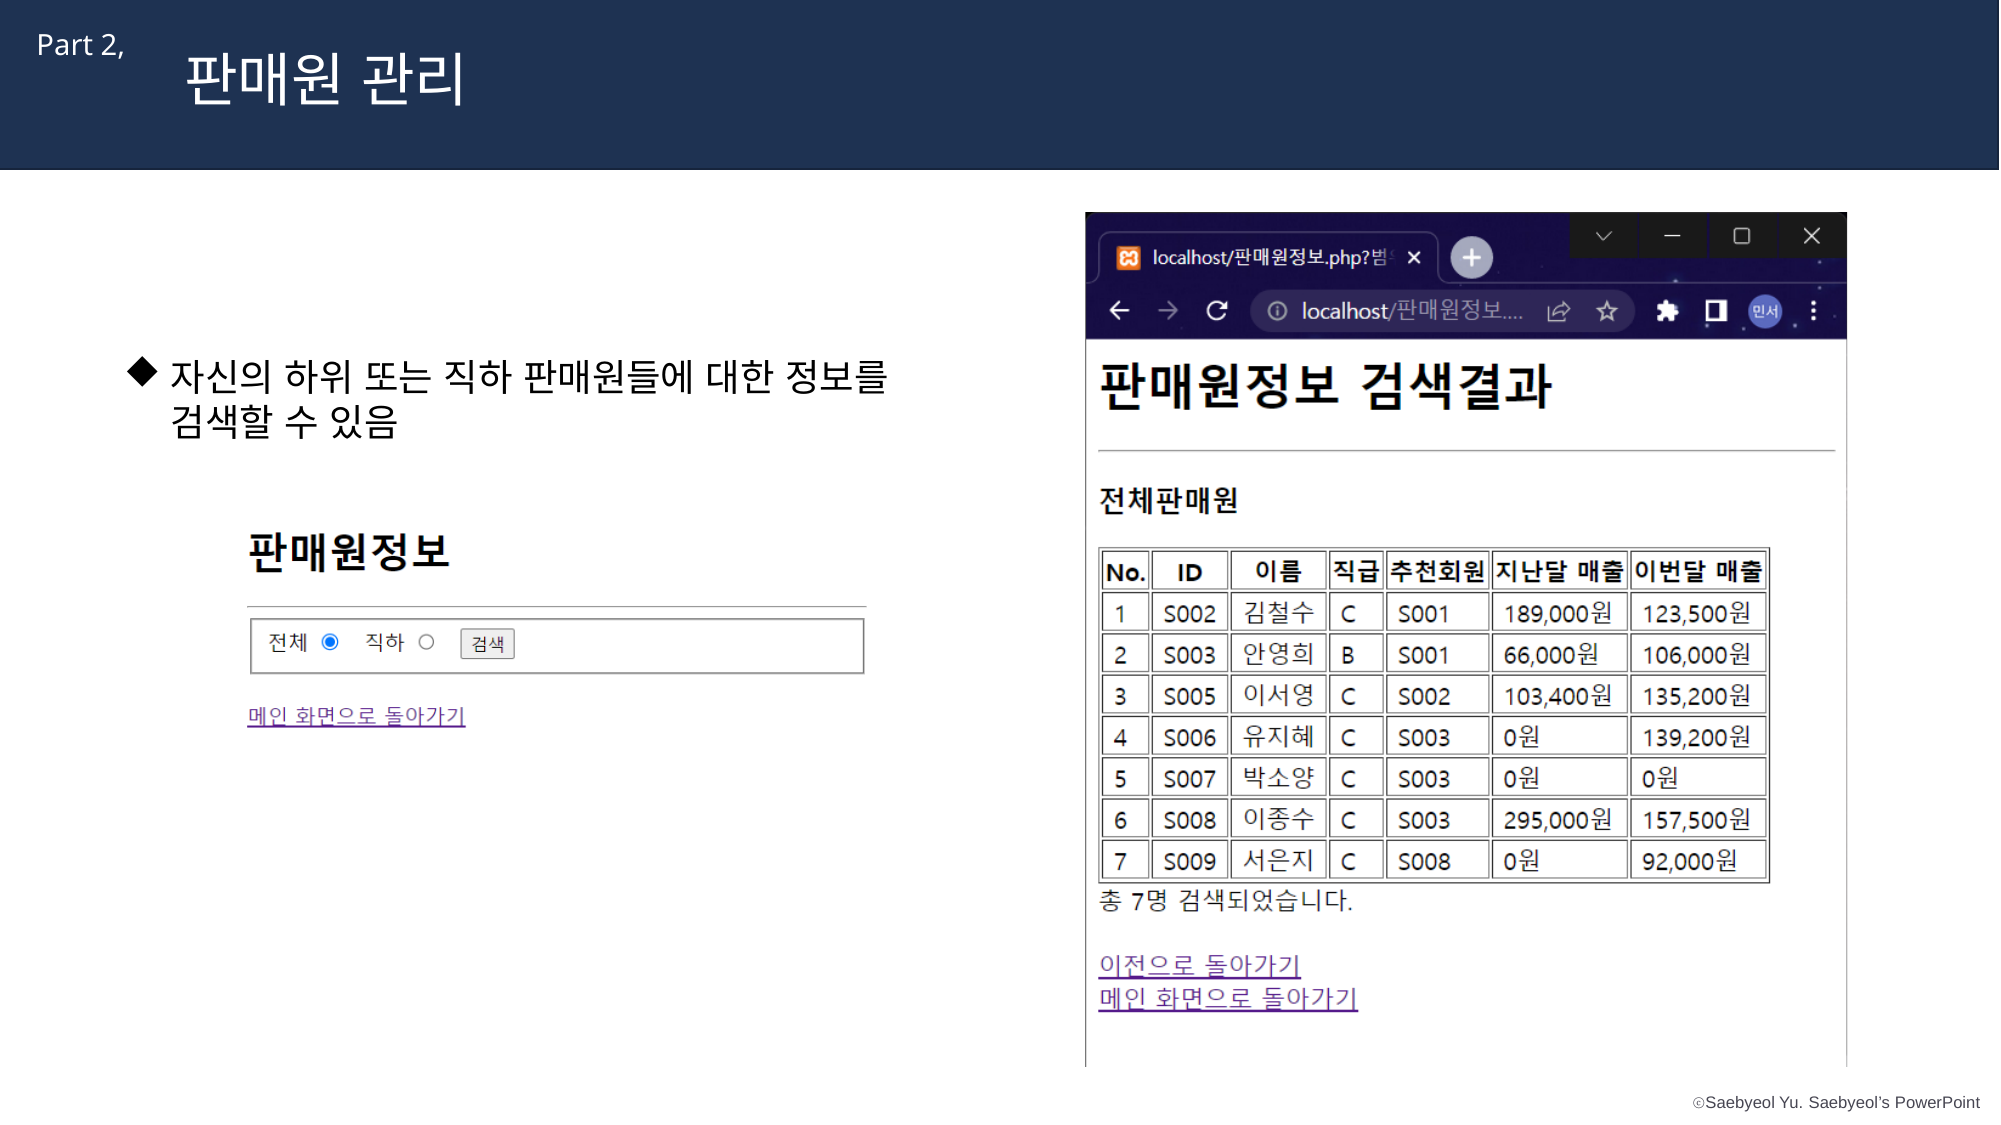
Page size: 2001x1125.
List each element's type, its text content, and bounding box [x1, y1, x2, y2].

text_box 판매원 관리 [169, 35, 1171, 121]
picture [1085, 212, 1848, 1067]
picture [239, 512, 870, 748]
text_box Part 2, [21, 19, 148, 69]
text_box 자신의 하위 또는 직하 판매원들에 대한 정보를 검색할 수 있음 [109, 346, 1000, 452]
text_box [0, 0, 1999, 170]
